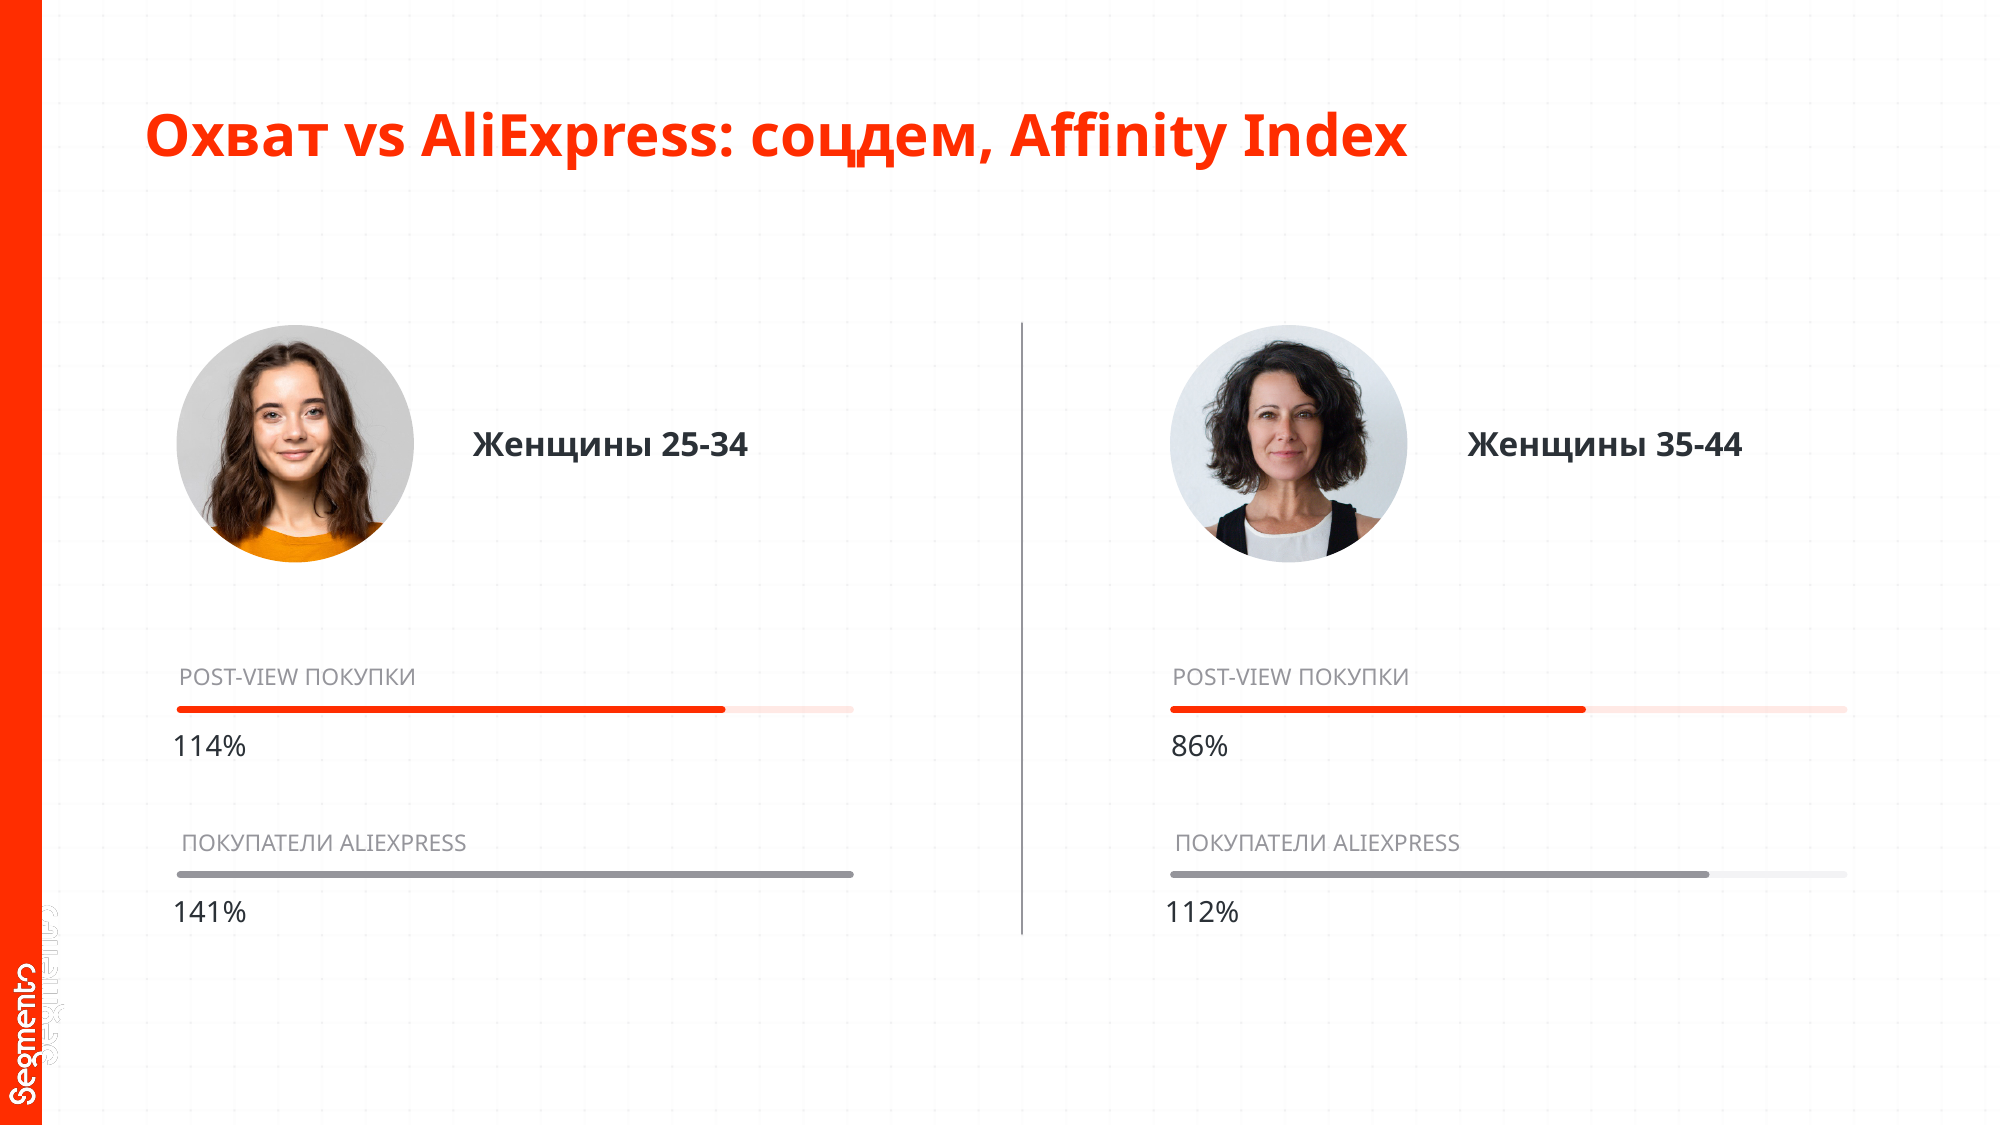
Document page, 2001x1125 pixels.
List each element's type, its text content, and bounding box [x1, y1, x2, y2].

picture [10, 0, 2001, 1125]
text_box POST-VIEW ПОКУПКИ [1172, 660, 1411, 691]
text_box 141% [172, 890, 255, 929]
text_box Охват vs AliExpress: соцдем, Affinity Index [144, 98, 1409, 169]
text_box 114% [172, 724, 180, 763]
text_box Женщины 25-34 [472, 423, 749, 464]
text_box Женщины 35-44 [1467, 423, 1744, 464]
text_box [1173, 709, 1706, 875]
text_box POST-VIEW ПОКУПКИ [178, 660, 417, 691]
text_box 112% [1165, 890, 1248, 929]
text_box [180, 709, 851, 875]
